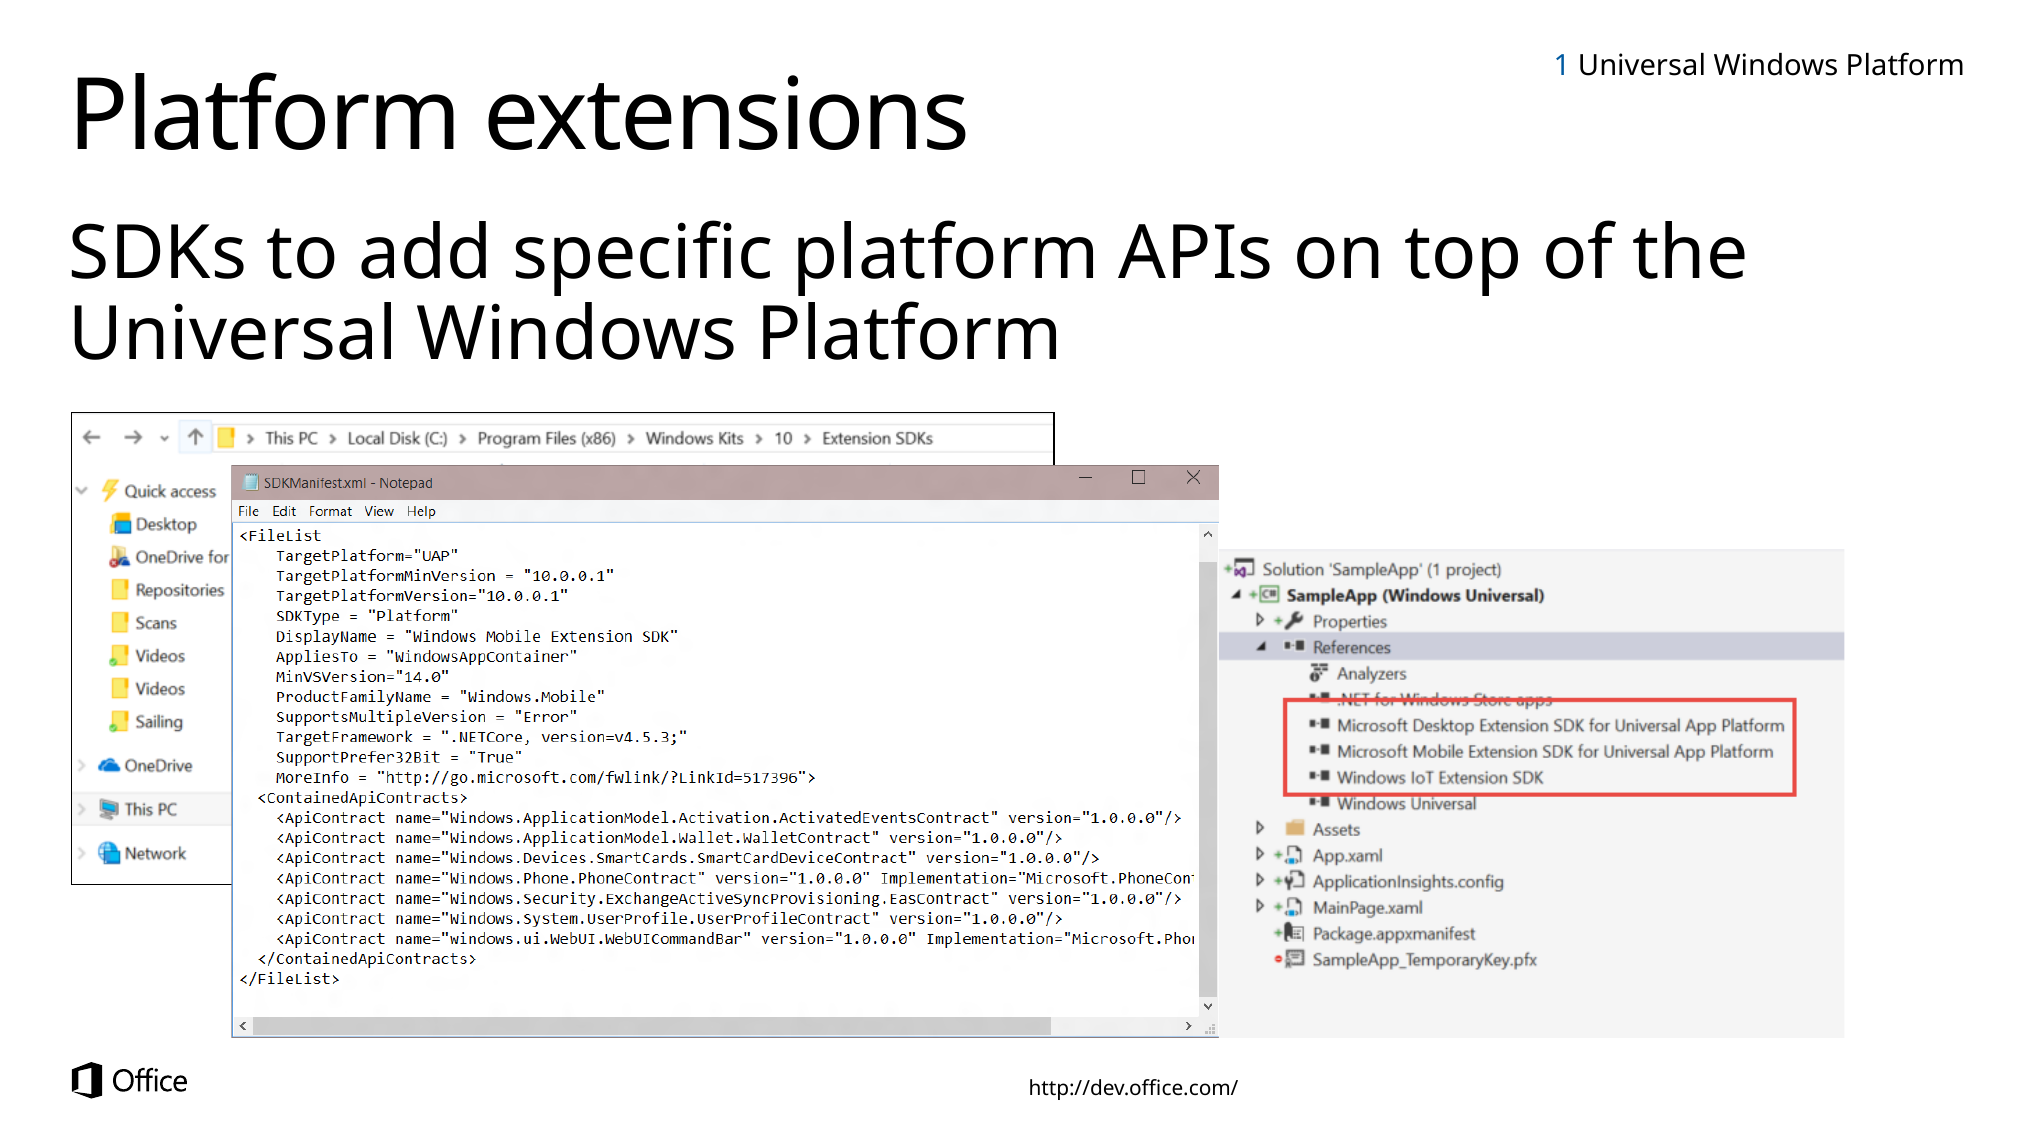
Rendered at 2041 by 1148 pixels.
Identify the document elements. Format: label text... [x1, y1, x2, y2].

picture [71, 412, 1845, 1038]
footer 1 Universal Windows Platform [1306, 48, 1996, 110]
list SDKs to add specific platform APIs on top of the Universal Windows Platform [45, 198, 1996, 393]
title Platform extensions [45, 48, 1996, 198]
